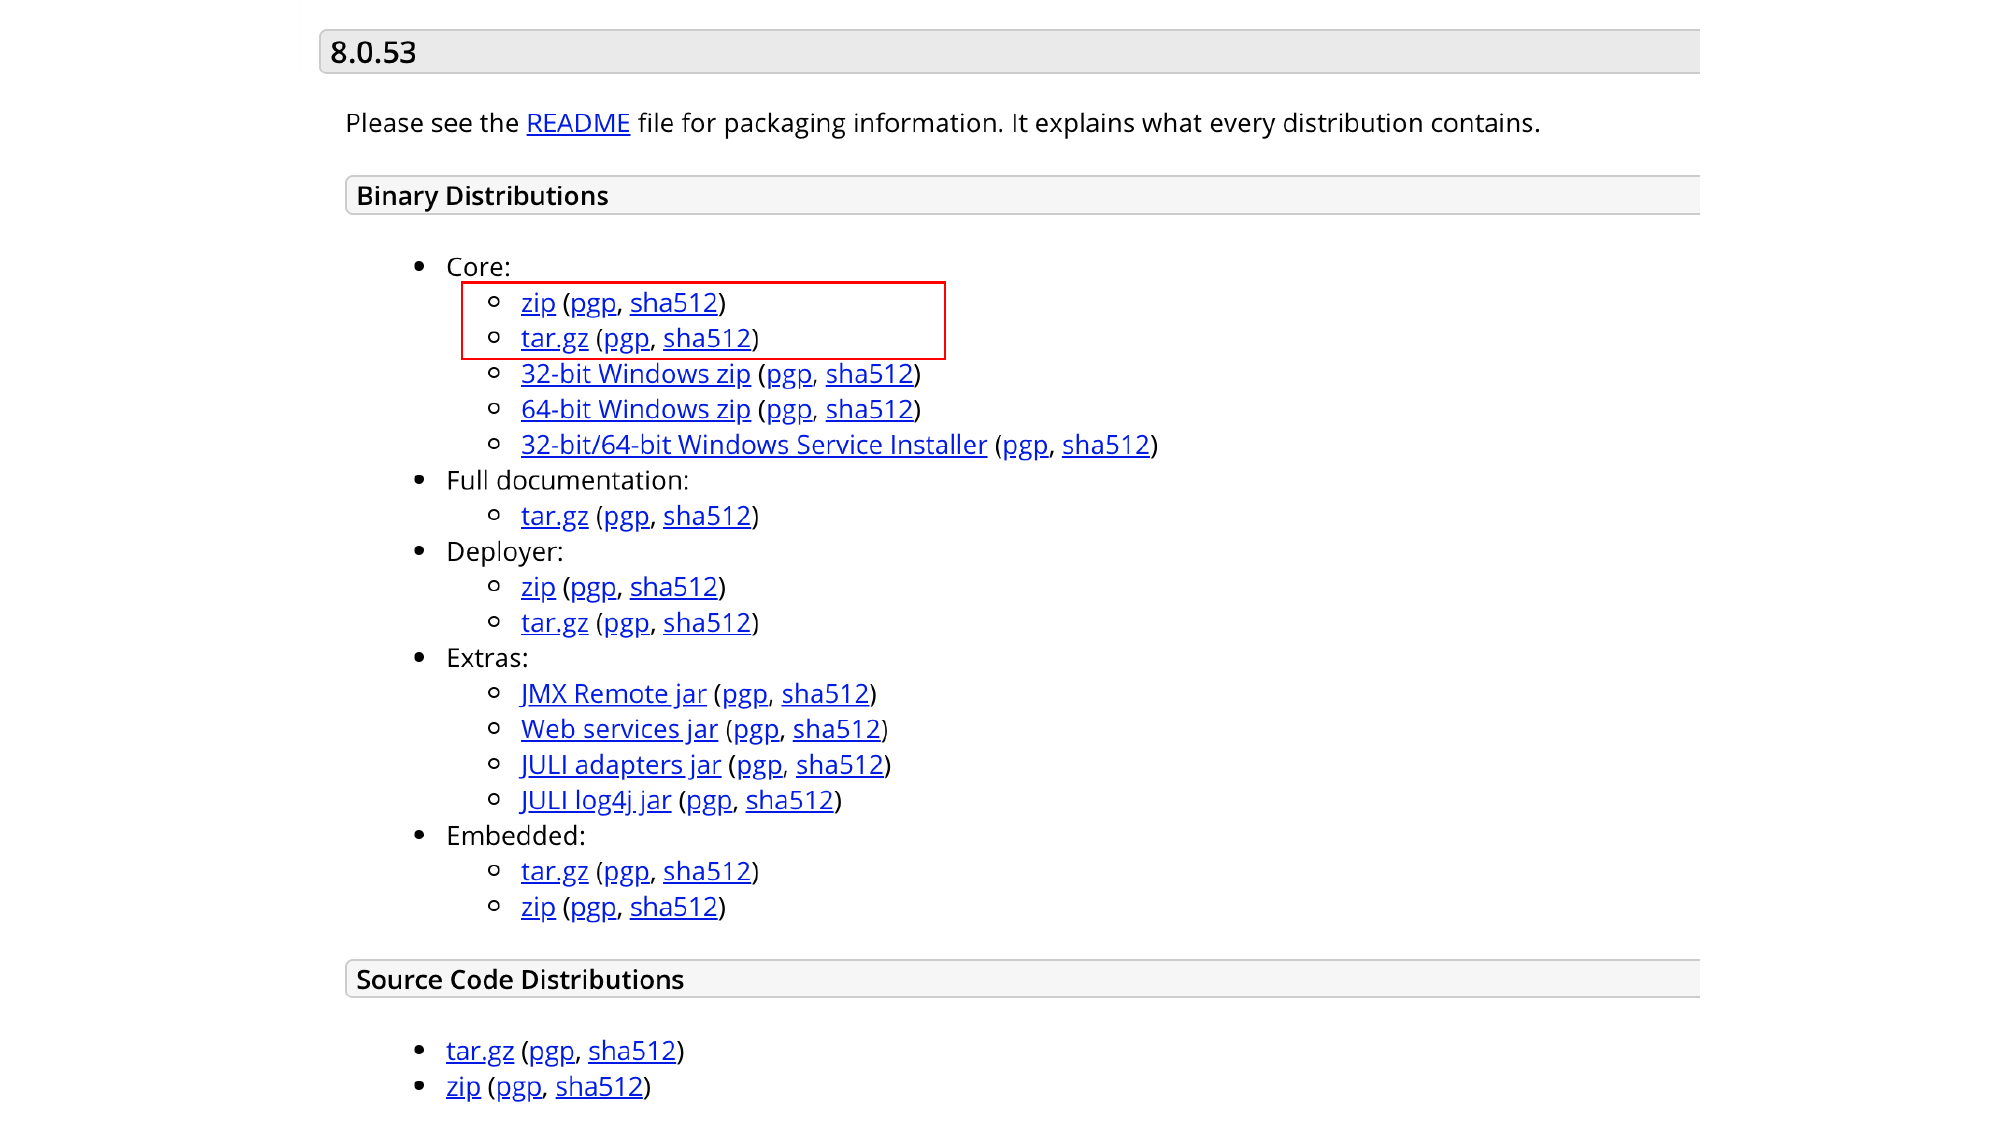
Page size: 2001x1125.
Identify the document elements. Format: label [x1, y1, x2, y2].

text_box [300, 0, 1700, 1125]
